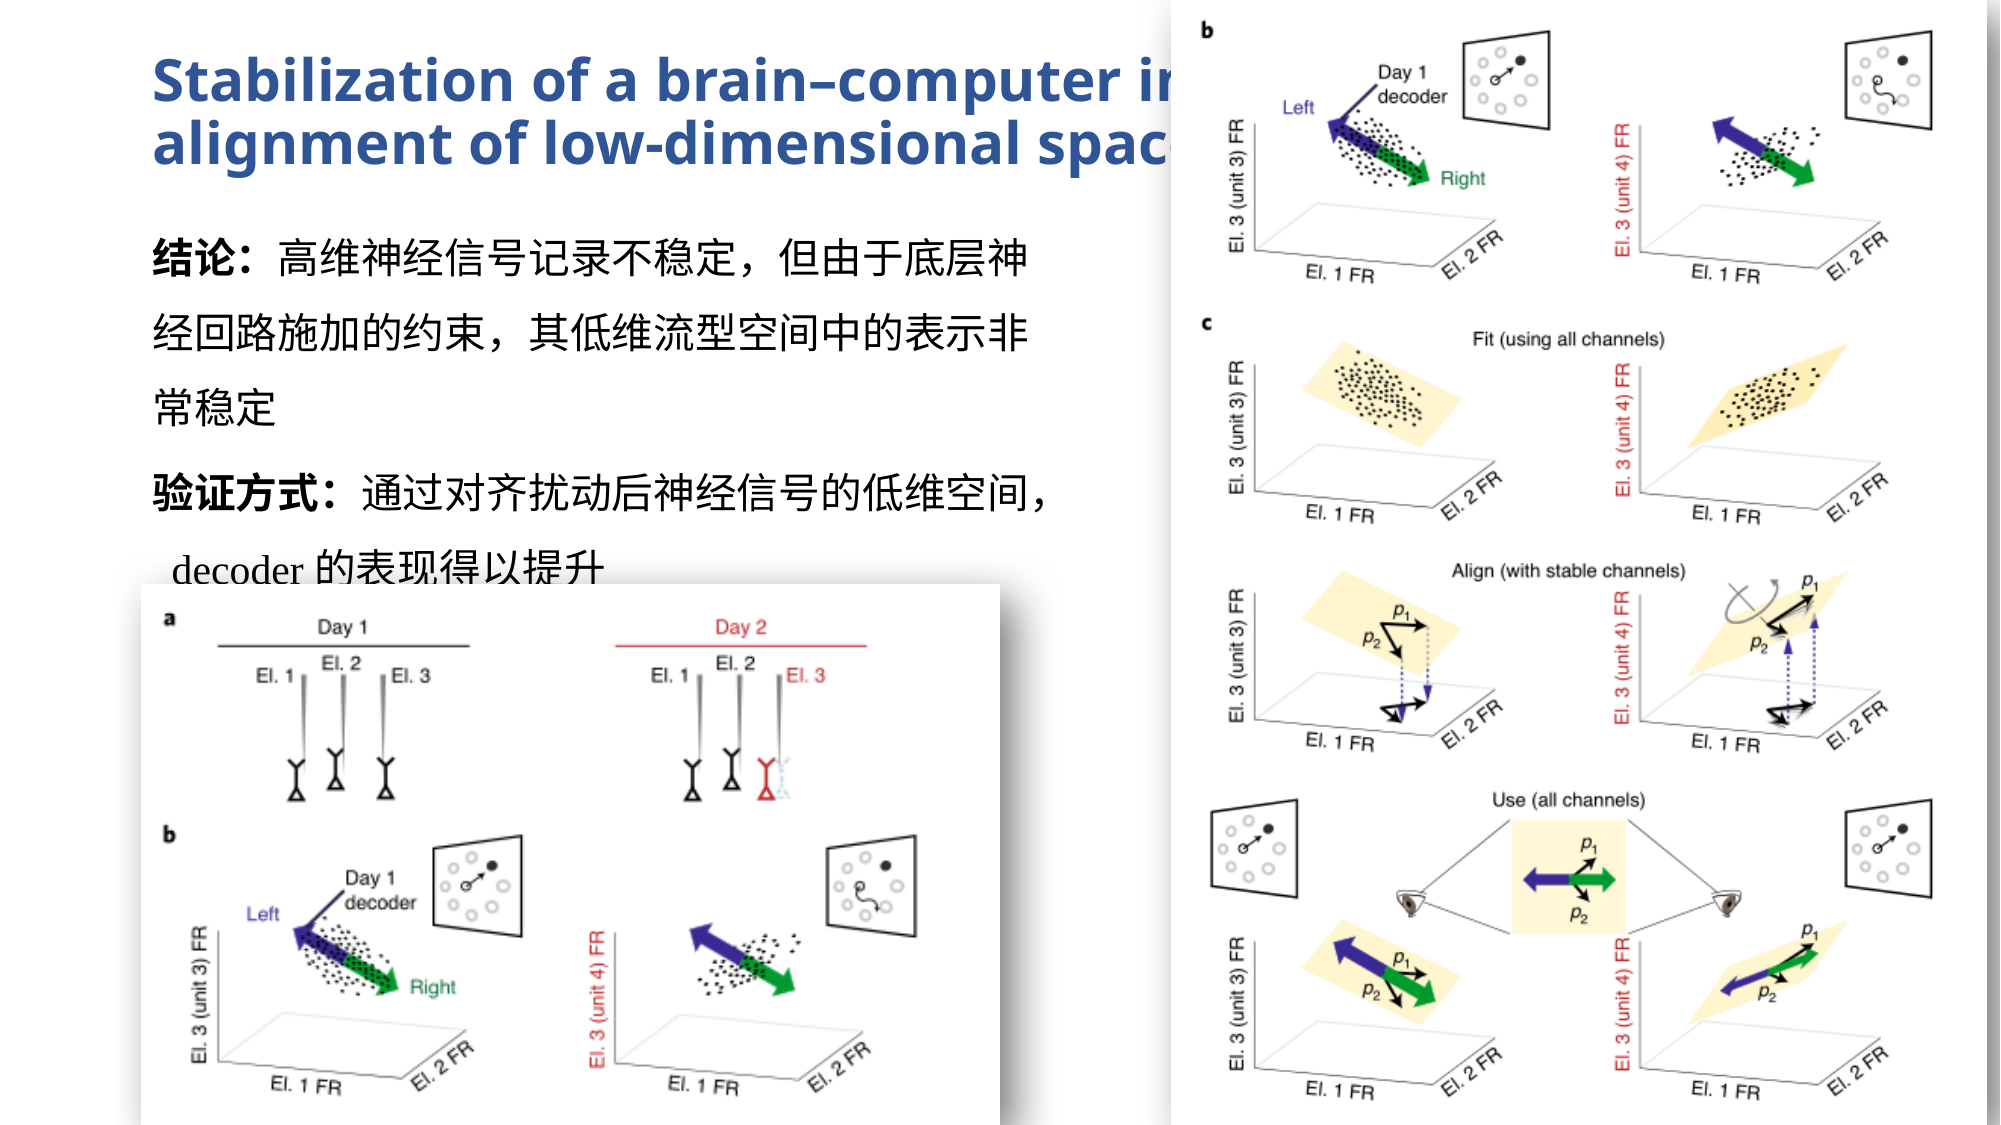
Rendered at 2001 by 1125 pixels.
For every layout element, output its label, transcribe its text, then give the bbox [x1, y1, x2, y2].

picture [1171, 0, 1987, 1125]
list 结论：高维神经信号记录不稳定，但由于底层神经回路施加的约束，其低维流型空间中的表示非常稳定 验证方式：通过对齐扰动后神经信号的低维空间， decoder的表现得以提升 [137, 198, 1077, 1014]
title Stabilization of a brain–computer interface via the alignment of low-dimensional spaces of neural activity [137, 59, 1154, 169]
picture [141, 584, 1000, 1125]
